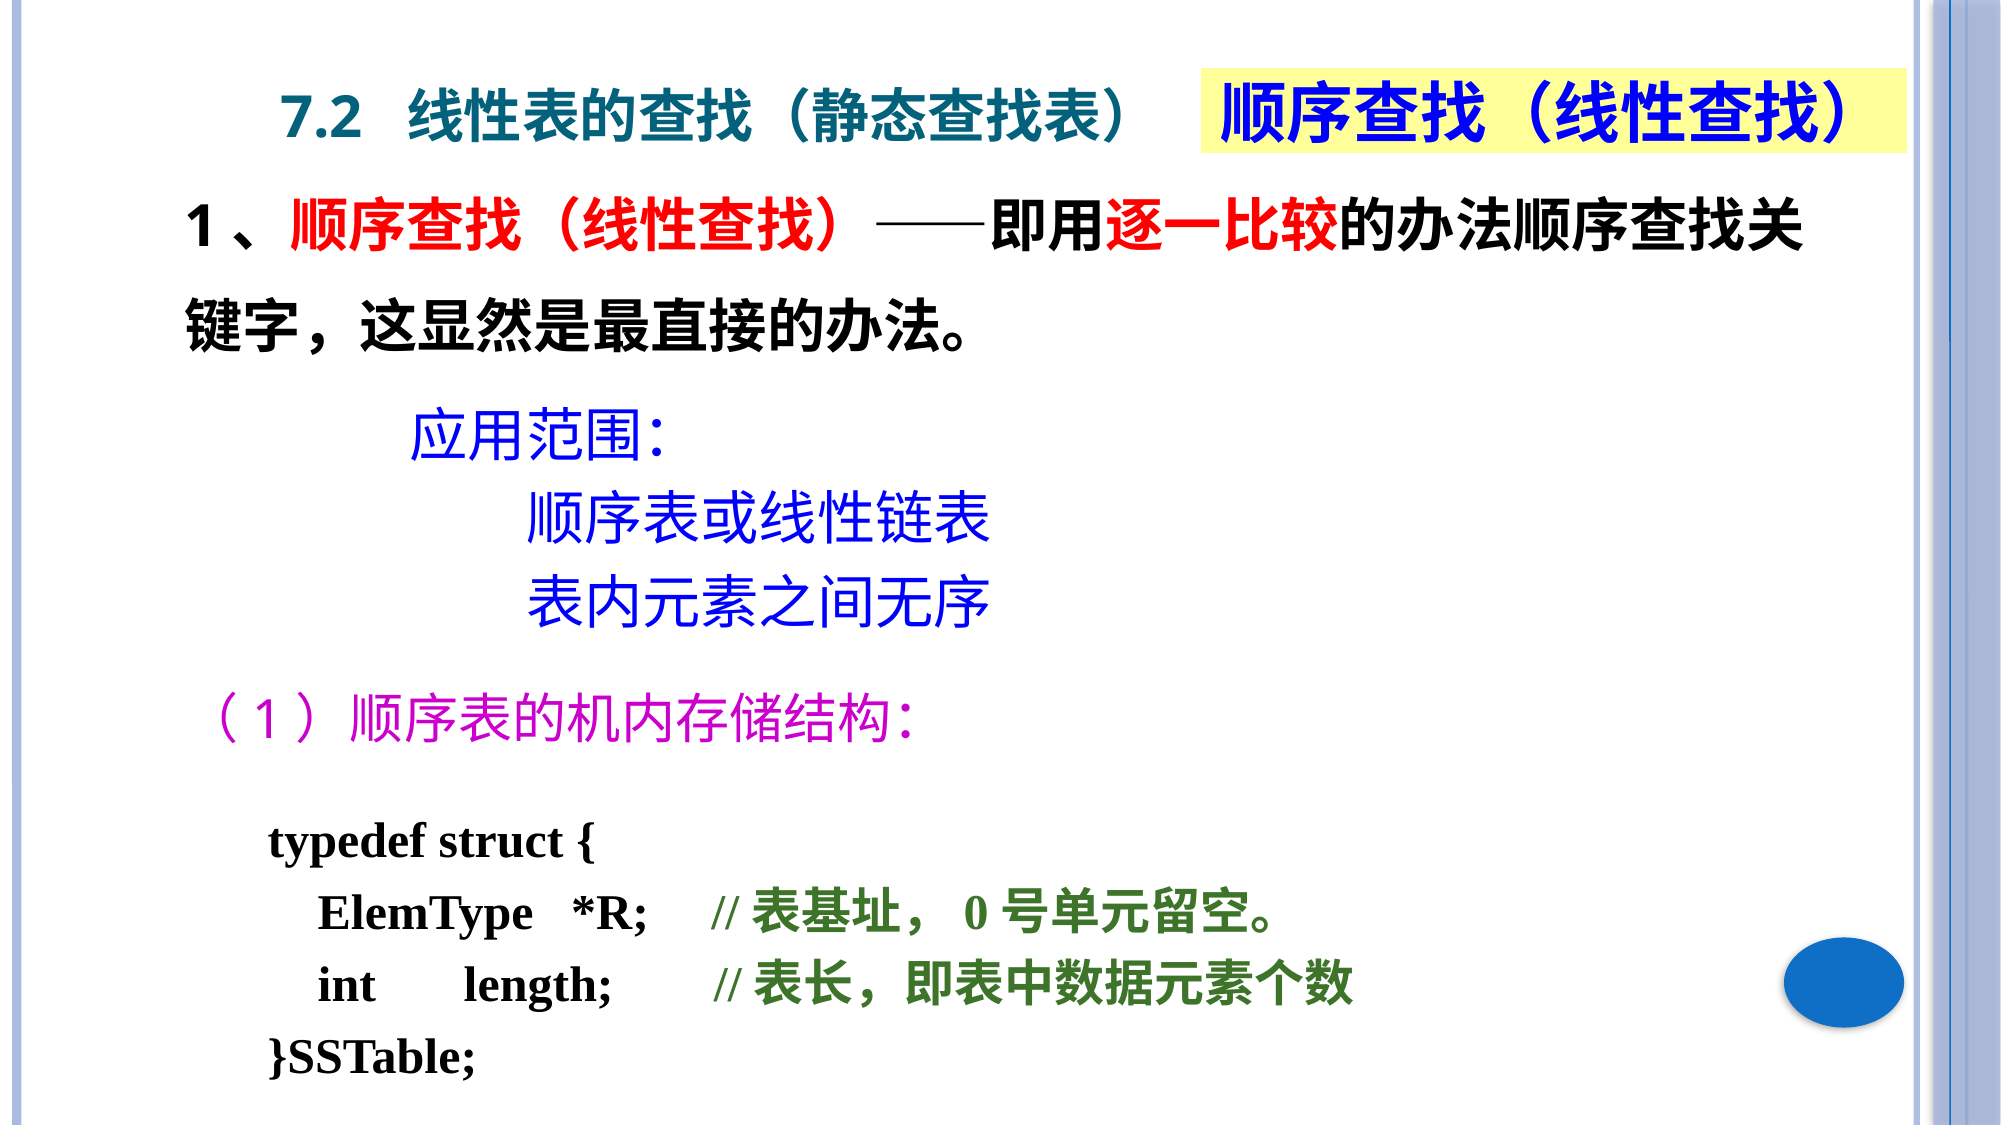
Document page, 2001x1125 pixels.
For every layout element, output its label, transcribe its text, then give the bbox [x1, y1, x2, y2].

text_box 顺序查找（线性查找） [1200, 68, 1907, 153]
text_box （1）顺序表的机内存储结构： [169, 677, 983, 758]
text_box typedef struct { ElemType *R; //表基址，0号单元留空。 int length; //表长，即表中数据元素个数 }SSTable; [252, 788, 1744, 1092]
text_box 1、顺序查找（线性查找）——即用逐一比较的办法顺序查找关 键字，这显然是最直接的办法。 应用范围： 顺序表或线性链表 表内元素之间无序 [169, 156, 1826, 678]
text_box 7.2 线性表的查找（静态查找表） [265, 64, 1178, 156]
